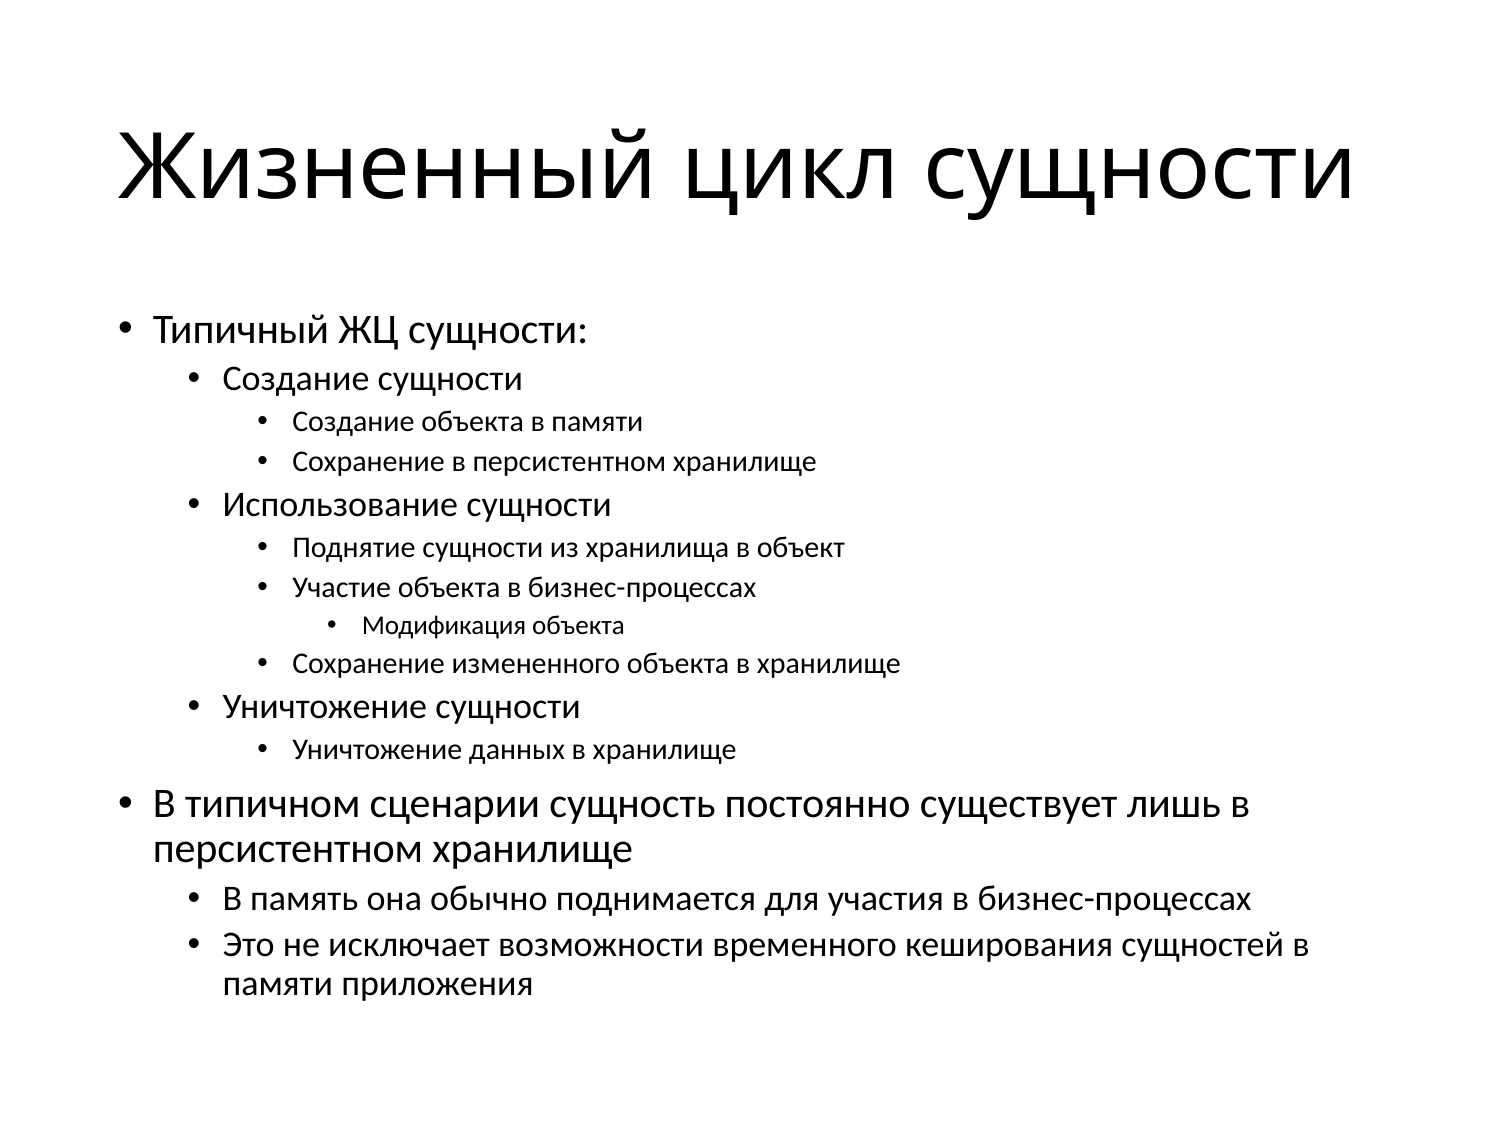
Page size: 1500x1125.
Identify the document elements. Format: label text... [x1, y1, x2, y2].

title Жизненный цикл сущности [103, 59, 1397, 278]
list Типичный ЖЦ сущности: Создание сущности Создание объекта в памяти Сохранение в персистентном хранилище Использование сущности Поднятие сущности из хранилища в объект Участие объекта в бизнес-процессах Модификация объекта Сохранение измененного объекта в хранилище Уничтожение сущности Уничтожение данных в хранилище В типичном сценарии сущность постоянно существует лишь в персистентном хранилище В память она обычно поднимается для участия в бизнес-процессах Это не исключает возможности временного кеширования сущностей в памяти приложения [103, 299, 1397, 1014]
